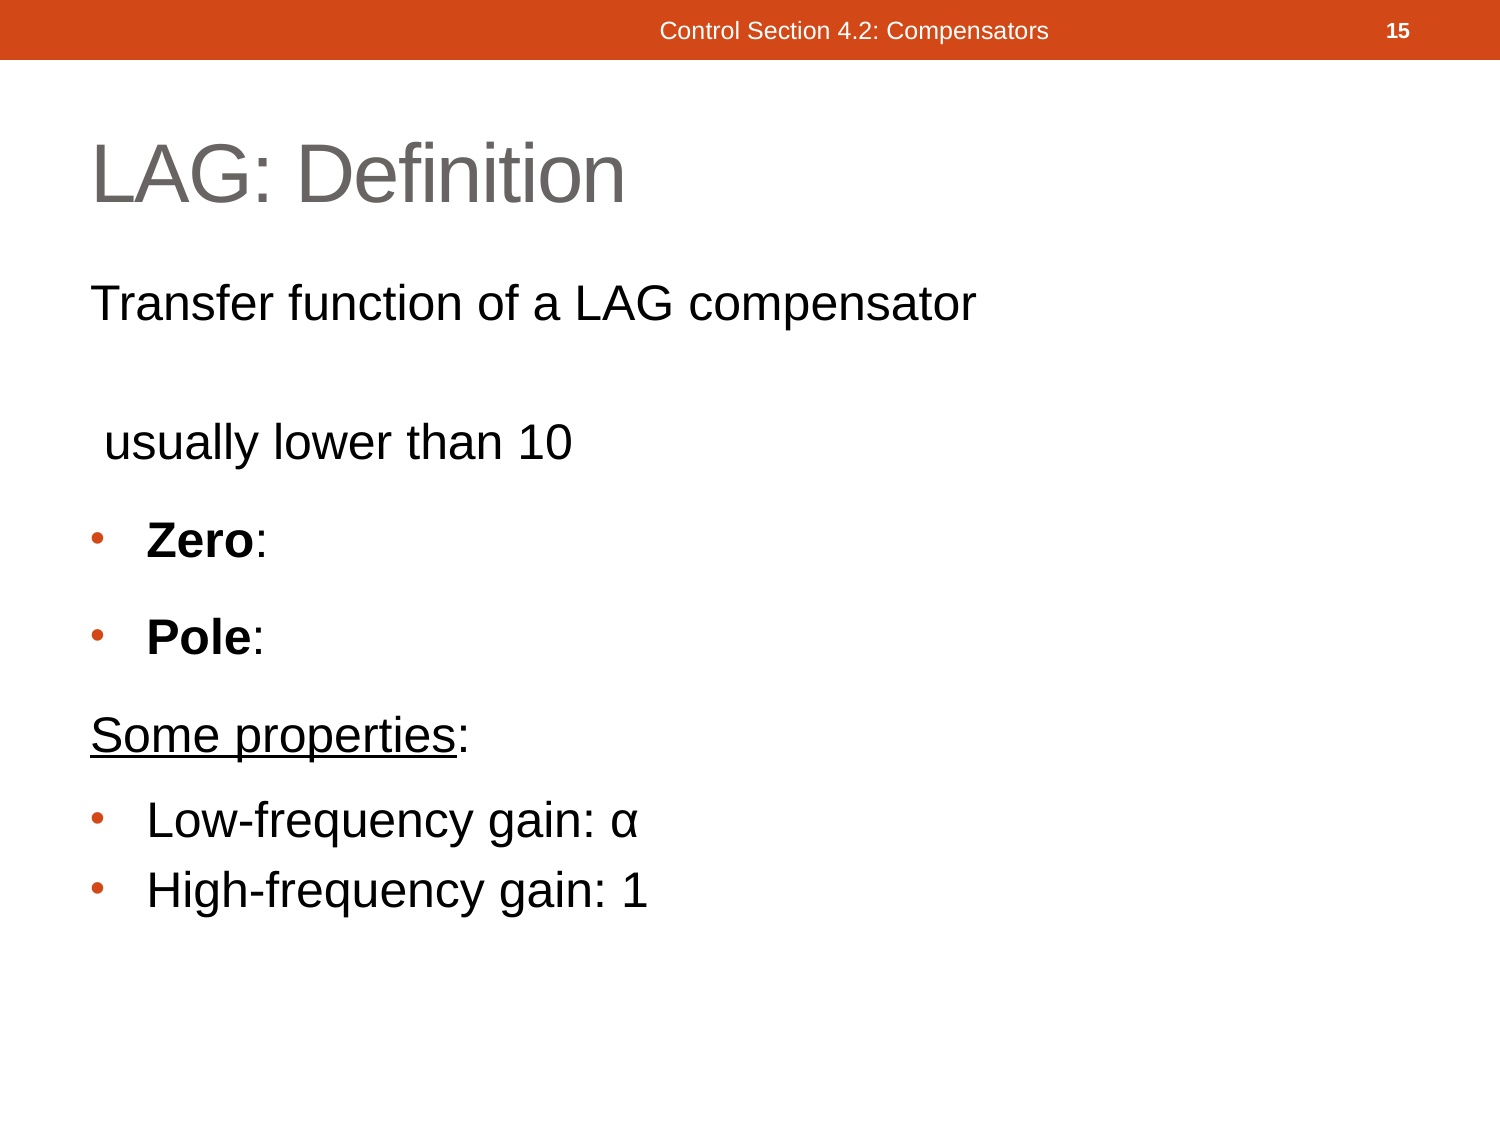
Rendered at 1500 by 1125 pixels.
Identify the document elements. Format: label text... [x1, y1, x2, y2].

footer Control Section 4.2: Compensators [346, 3, 1297, 57]
slide_number 15 [1297, 3, 1425, 57]
title LAG: Definition [75, 87, 1425, 250]
